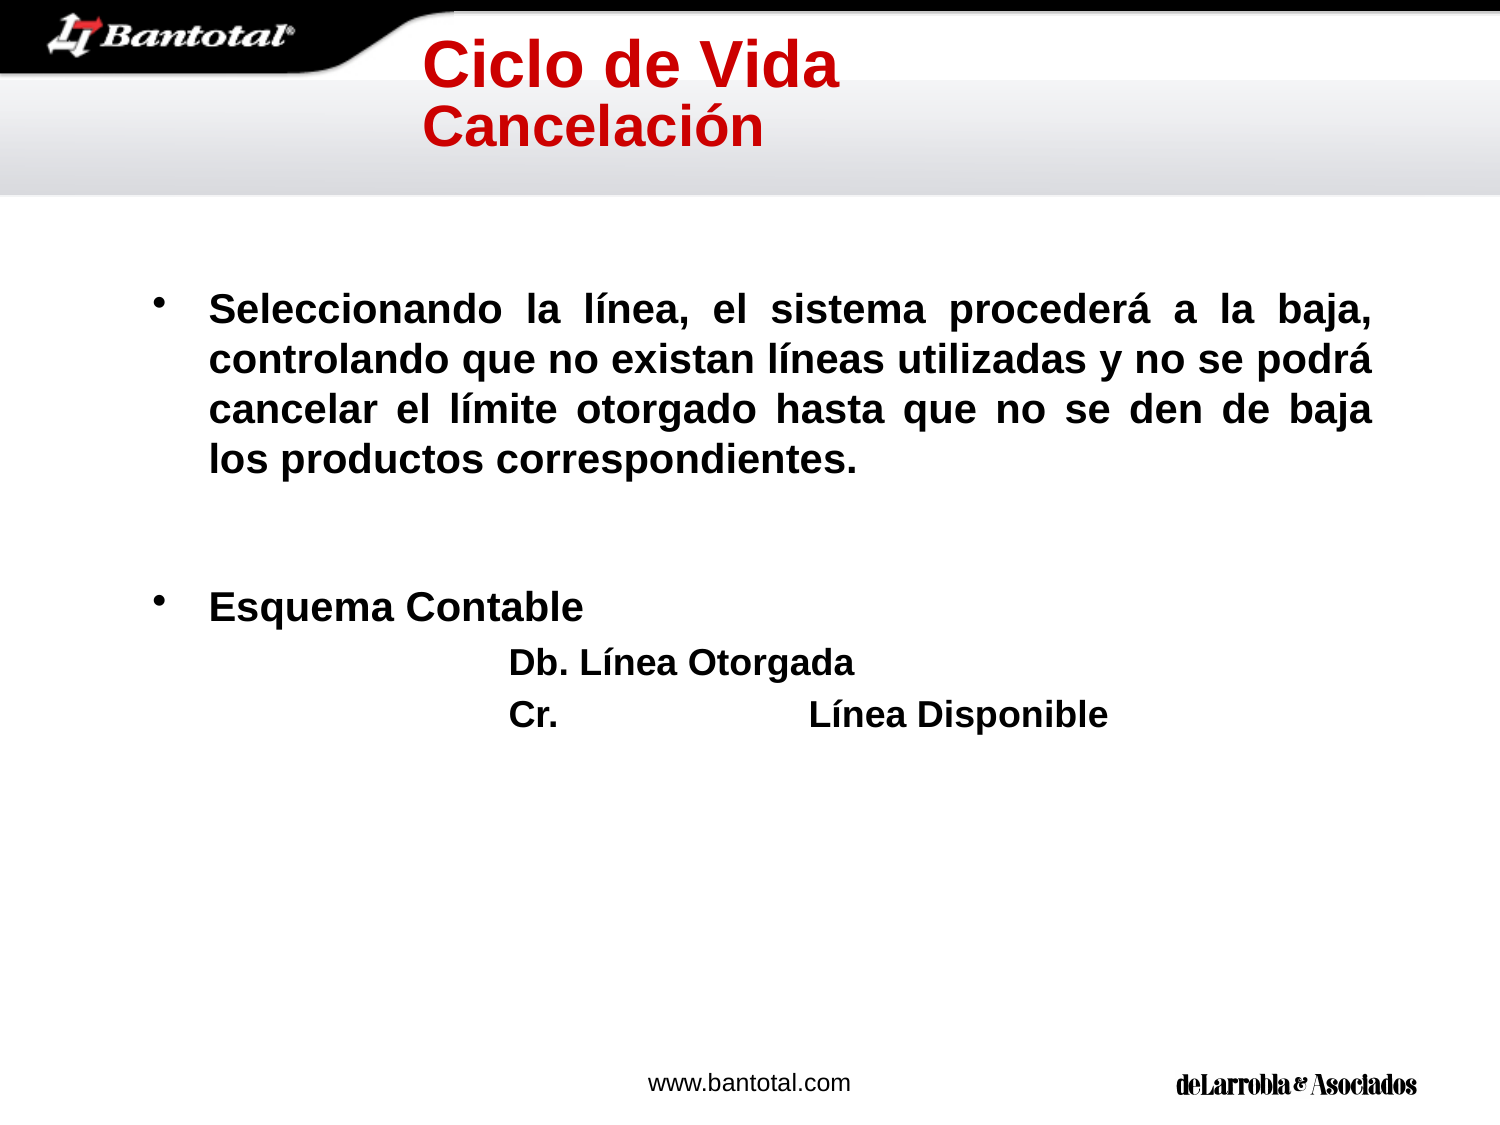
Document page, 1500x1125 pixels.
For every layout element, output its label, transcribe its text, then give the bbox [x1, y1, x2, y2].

picture [1175, 1070, 1419, 1099]
footer www.bantotal.com [512, 1063, 988, 1103]
list Seleccionando la línea, el sistema procederá a la baja, controlando que no existan líneas utilizadas y no se podrá cancelar el límite otorgado hasta que no se den de baja los productos correspondientes. Esquema Contable Db. Línea Otorgada Cr. Línea Disponible [137, 275, 1388, 1063]
picture [0, 0, 1500, 197]
title Ciclo de Vida Cancelación [407, 54, 1380, 155]
